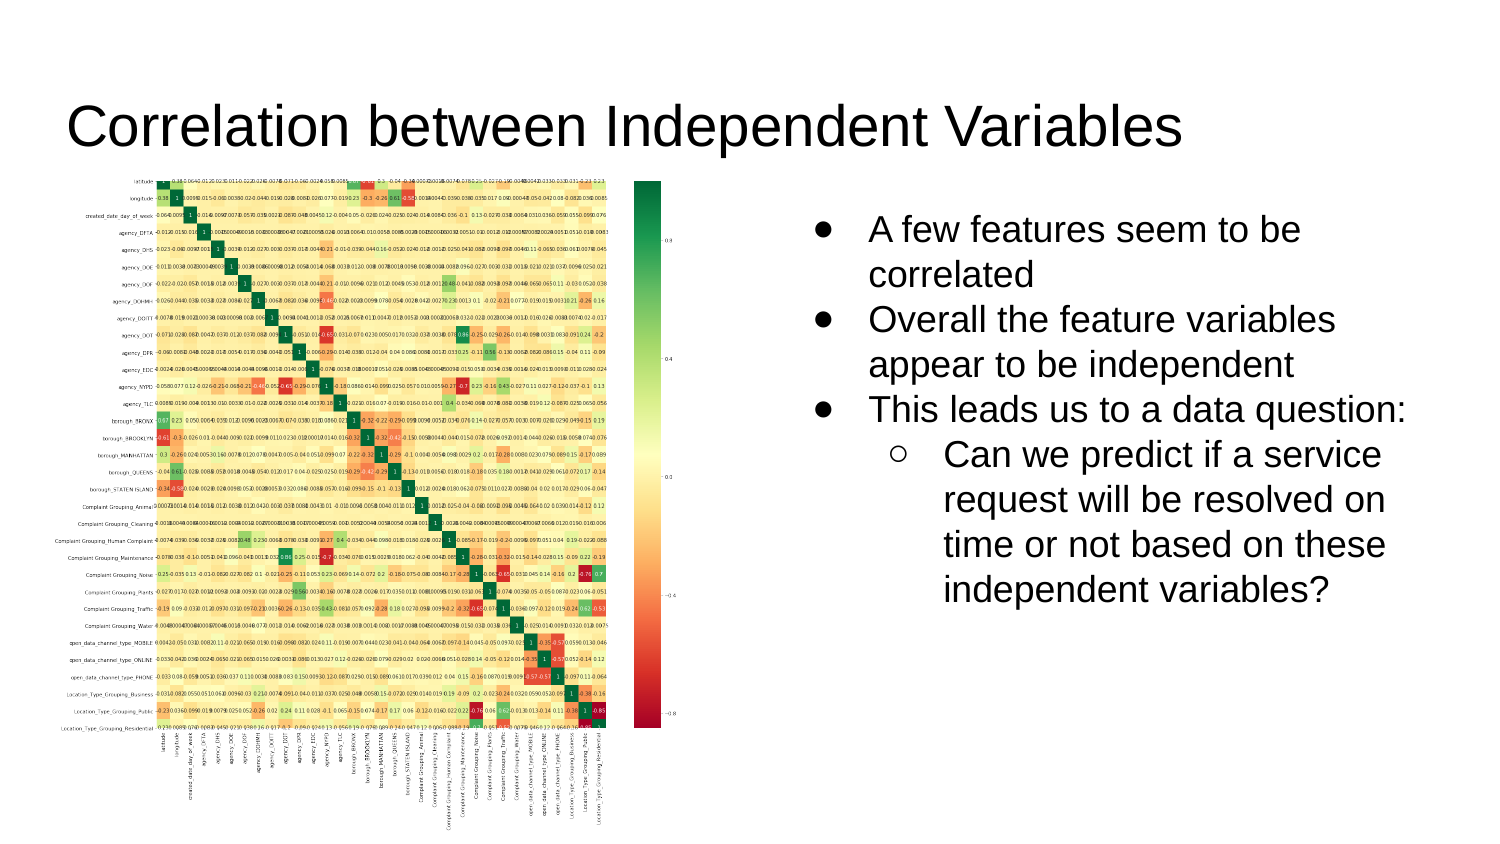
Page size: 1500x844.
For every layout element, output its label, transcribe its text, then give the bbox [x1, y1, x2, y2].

picture [50, 175, 680, 833]
title Correlation between Independent Variables [51, 72, 1449, 167]
text_box A few features seem to be correlated Overall the feature variables appear to be independent This leads us to a data question: Can we predict if a service request will be resolved on time or not based on these independent variables? [778, 190, 1459, 752]
